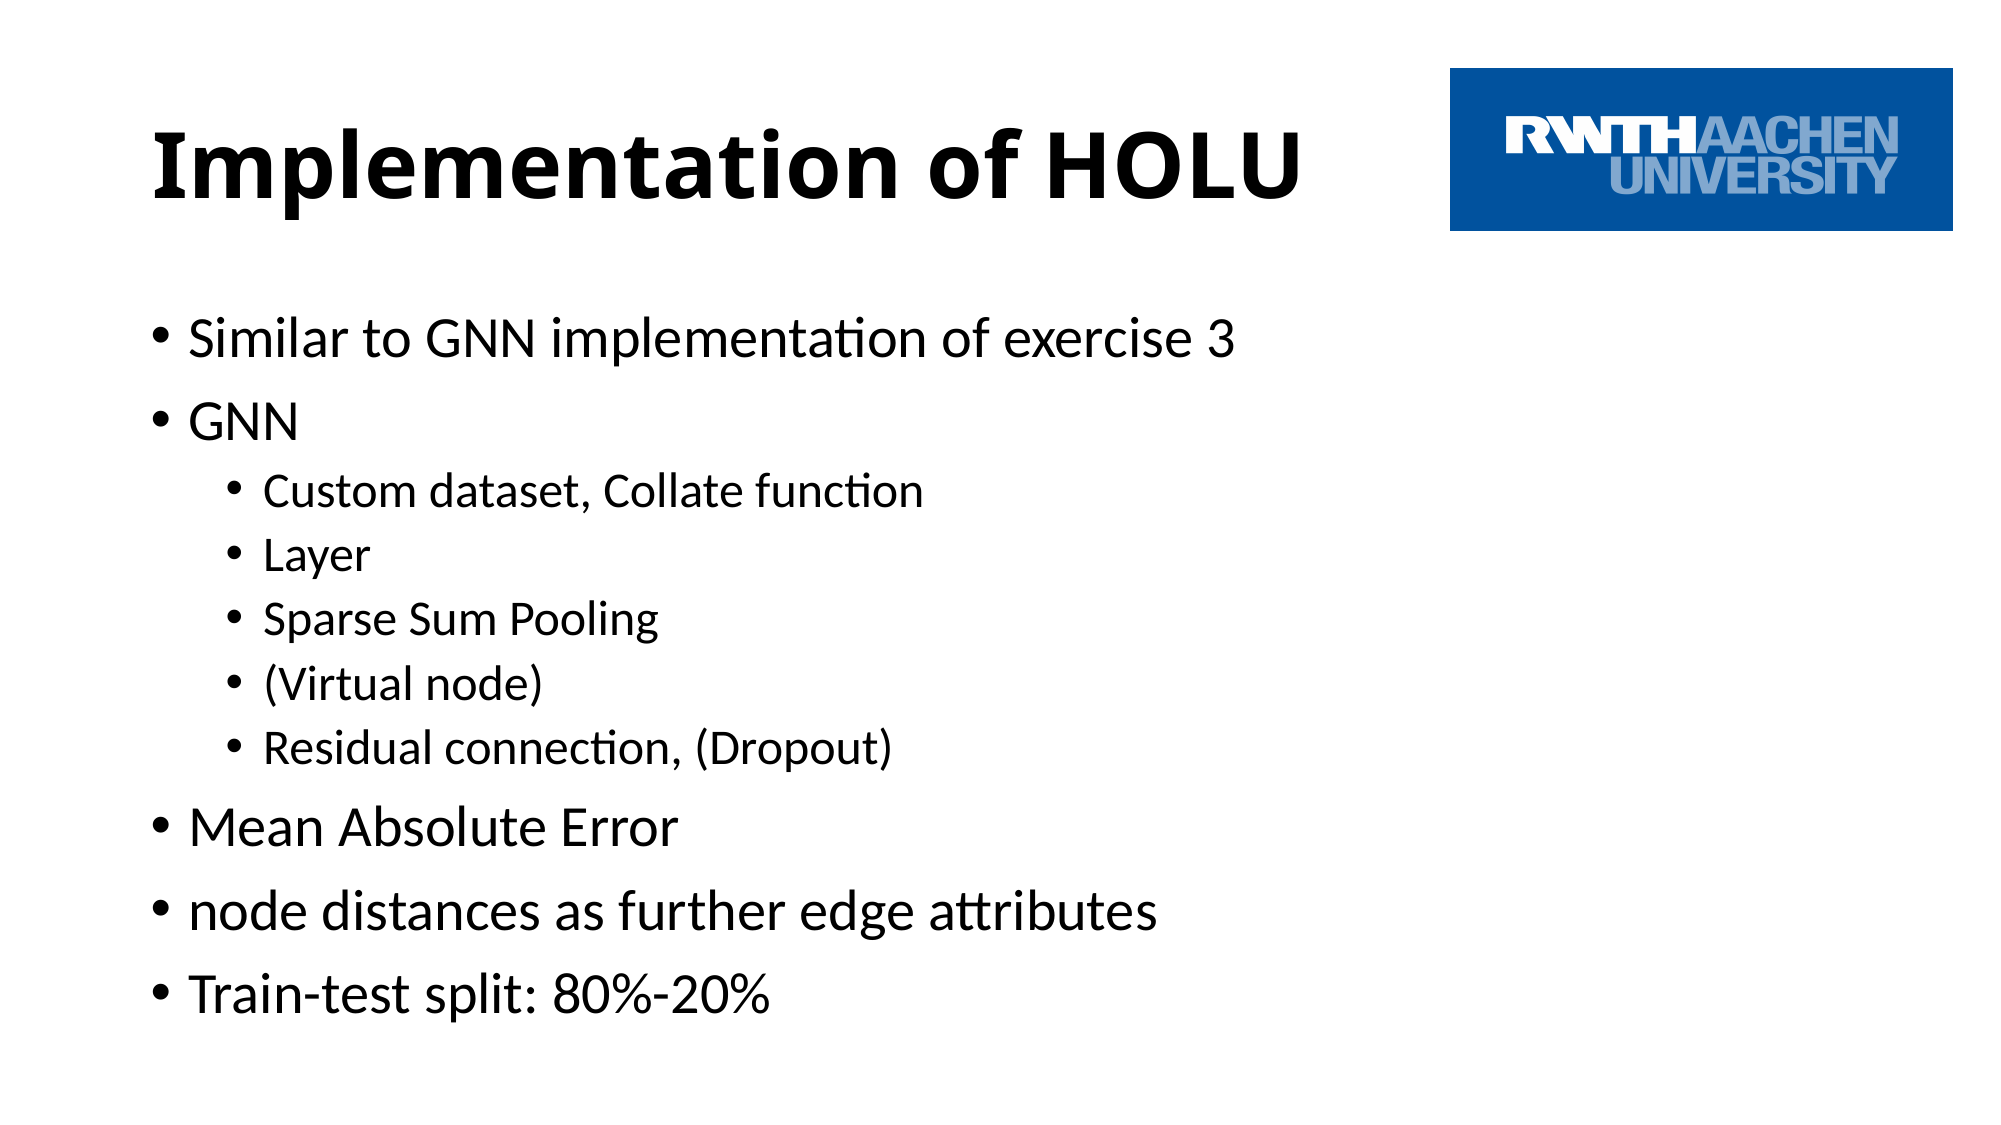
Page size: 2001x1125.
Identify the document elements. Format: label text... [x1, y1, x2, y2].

list Similar to GNN implementation of exercise 3 GNN Custom dataset, Collate function Layer Sparse Sum Pooling (Virtual node) Residual connection, (Dropout) Mean Absolute Error node distances as further edge attributes Train-test split: 80%-20% [135, 299, 1861, 1088]
picture [1863, 68, 1953, 231]
title Implementation of HOLU [137, 59, 1863, 278]
